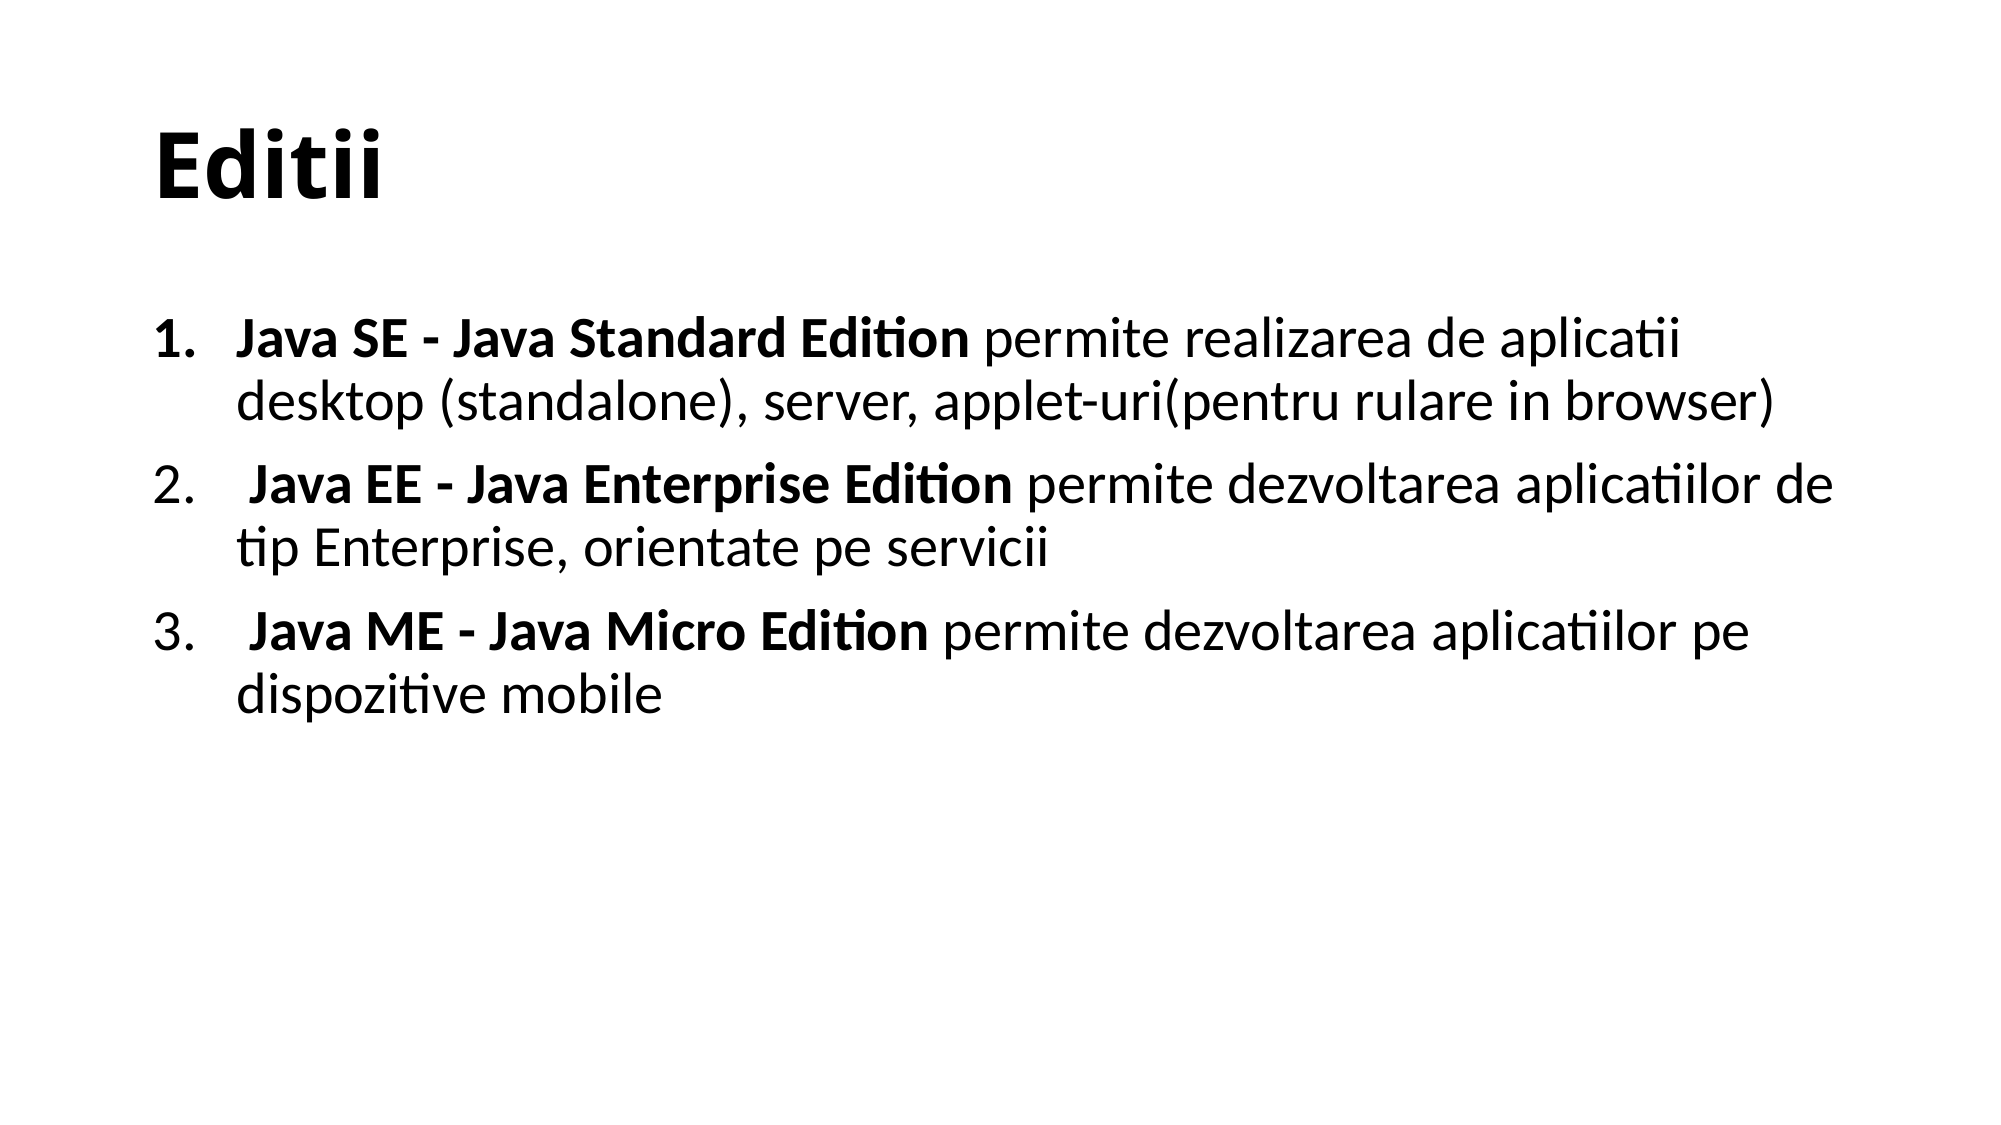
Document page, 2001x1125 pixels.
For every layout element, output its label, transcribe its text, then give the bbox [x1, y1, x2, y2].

list Java SE - Java Standard Edition permite realizarea de aplicatii desktop (standalone), server, applet-uri(pentru rulare in browser) Java EE - Java Enterprise Edition permite dezvoltarea aplicatiilor de tip Enterprise, orientate pe servicii Java ME - Java Micro Edition permite dezvoltarea aplicatiilor pe dispozitive mobile [137, 299, 1863, 1014]
title Editii [137, 59, 1863, 278]
